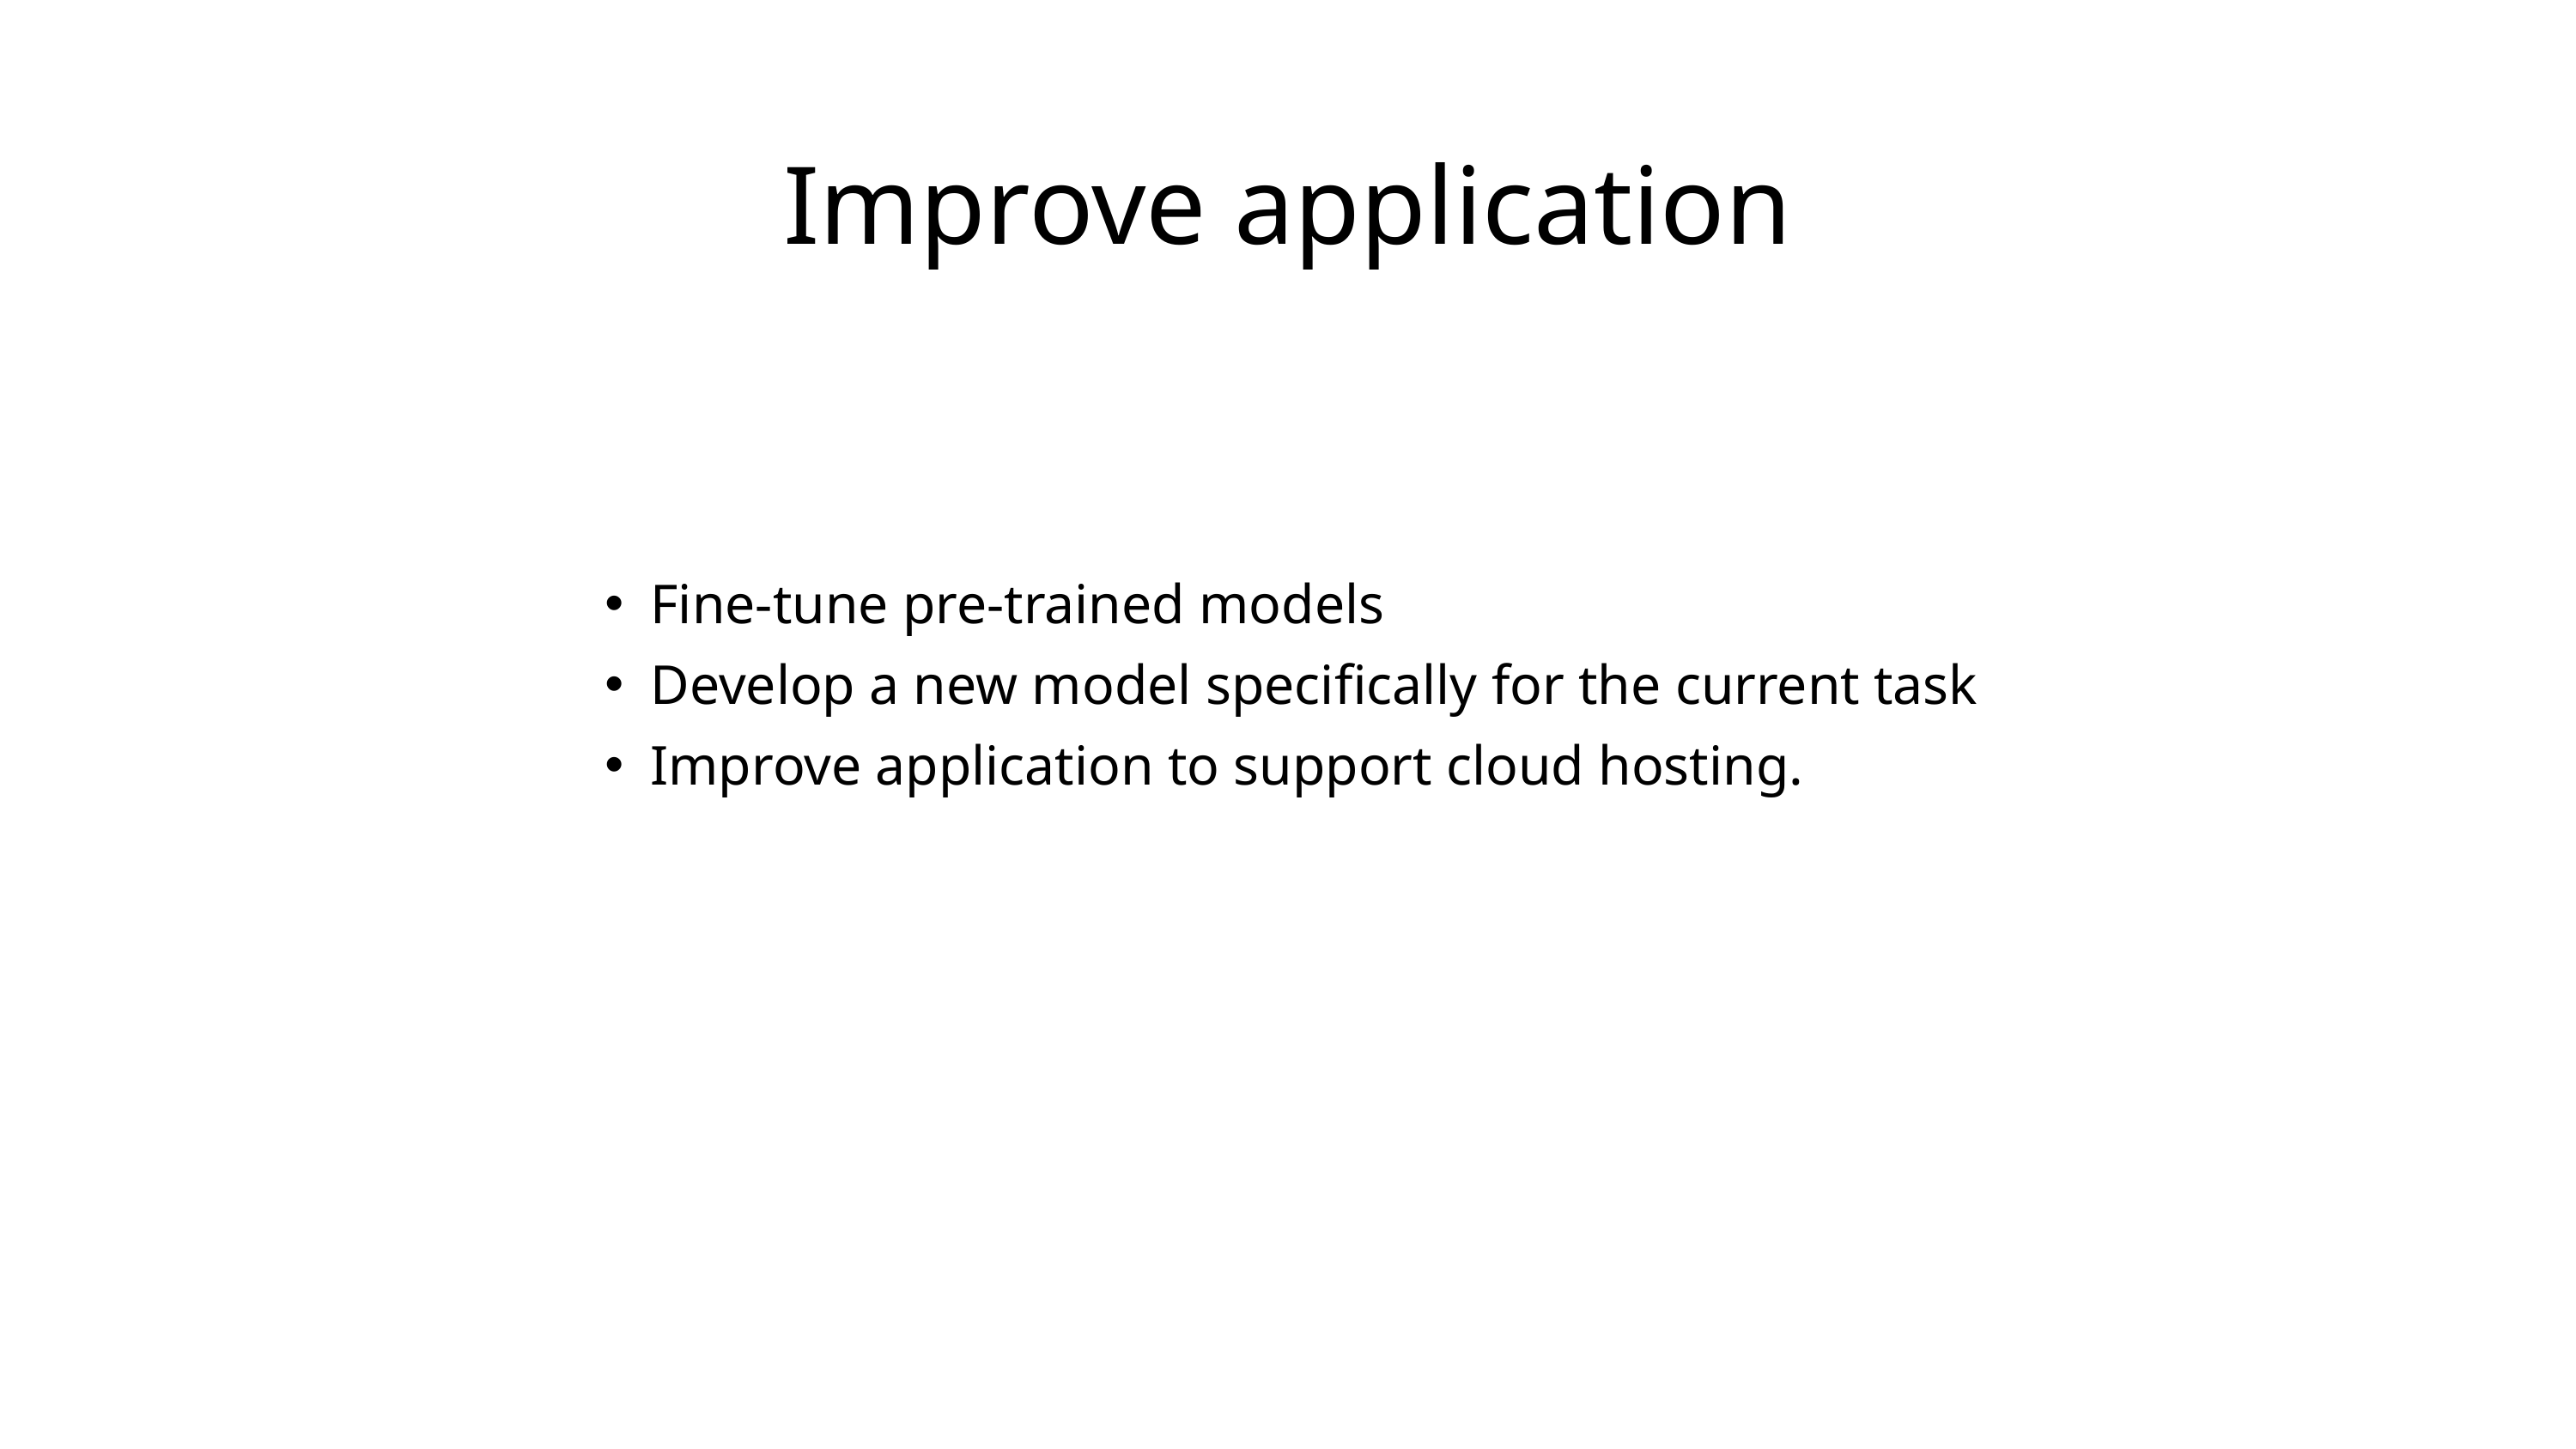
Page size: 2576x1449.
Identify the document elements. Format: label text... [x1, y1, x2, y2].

text_box Improve application [144, 158, 2432, 266]
text_box Fine-tune pre-trained models Develop a new model specifically for the current task Improve application to support cloud hosting. [559, 554, 2017, 796]
